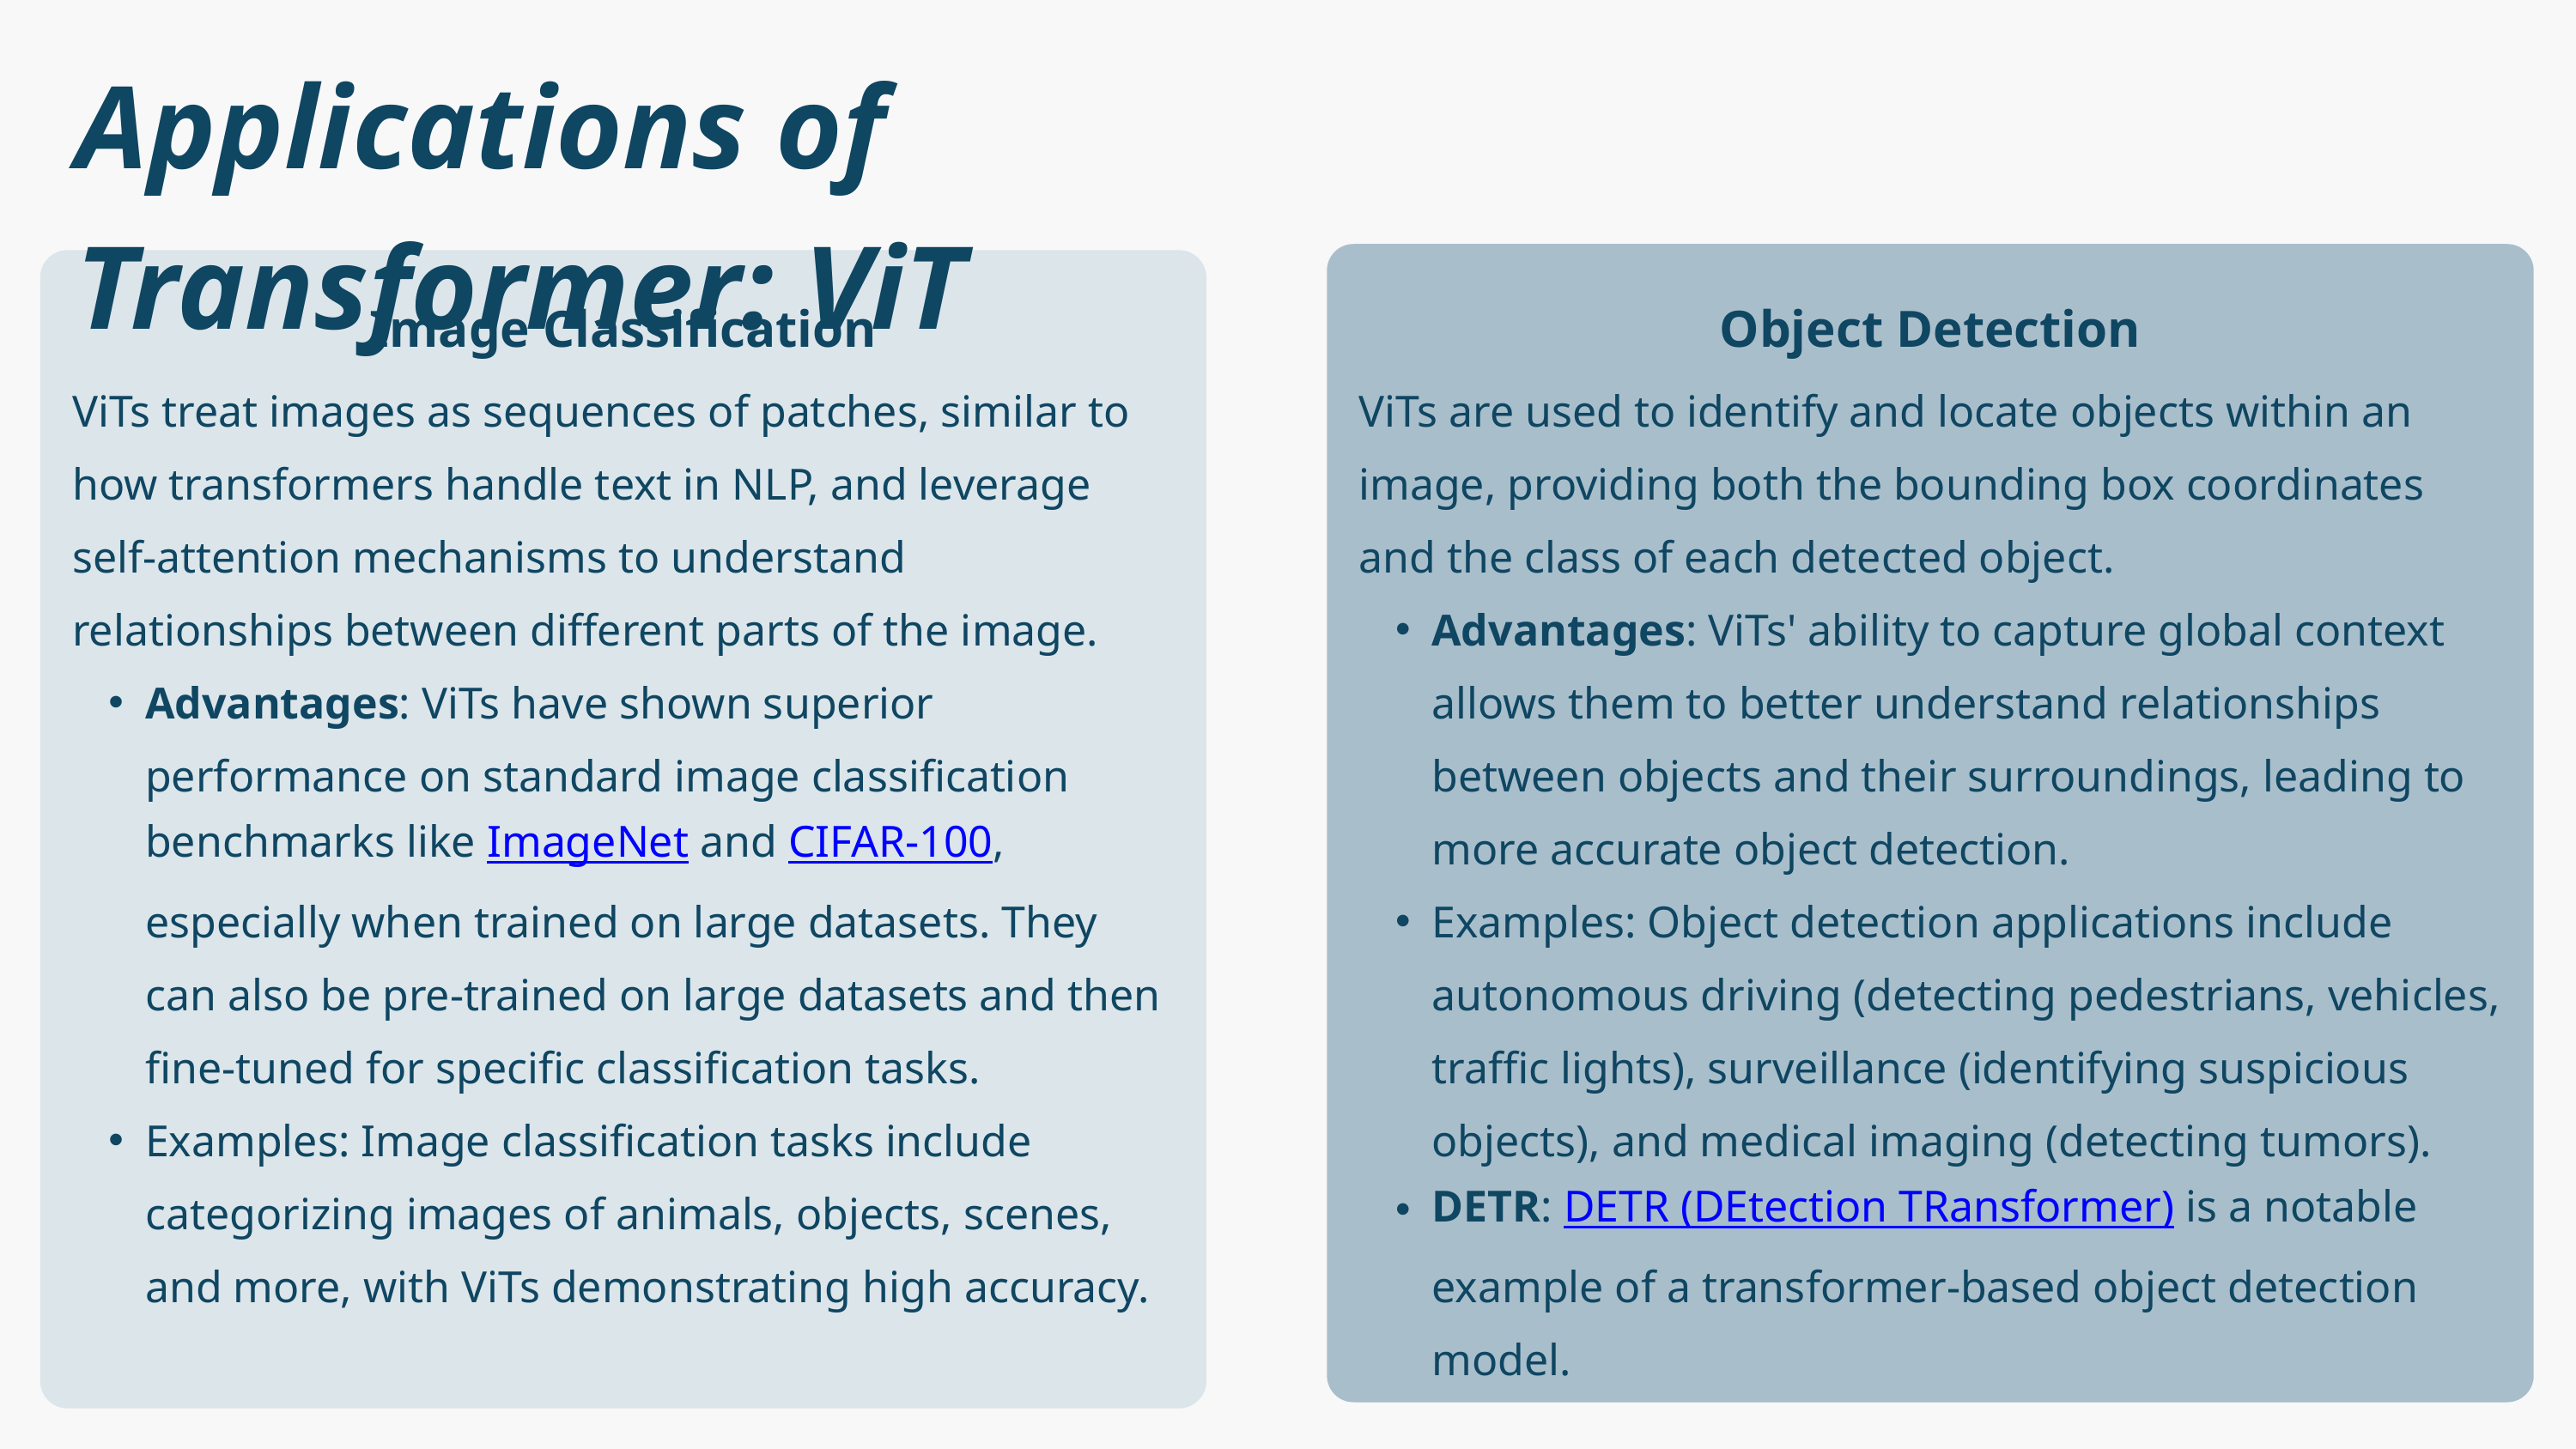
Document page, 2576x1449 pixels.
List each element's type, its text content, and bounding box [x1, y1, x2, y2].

text_box Applications of Transformer: ViT [76, 31, 1517, 352]
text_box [39, 250, 1207, 1409]
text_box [1327, 243, 2534, 1403]
